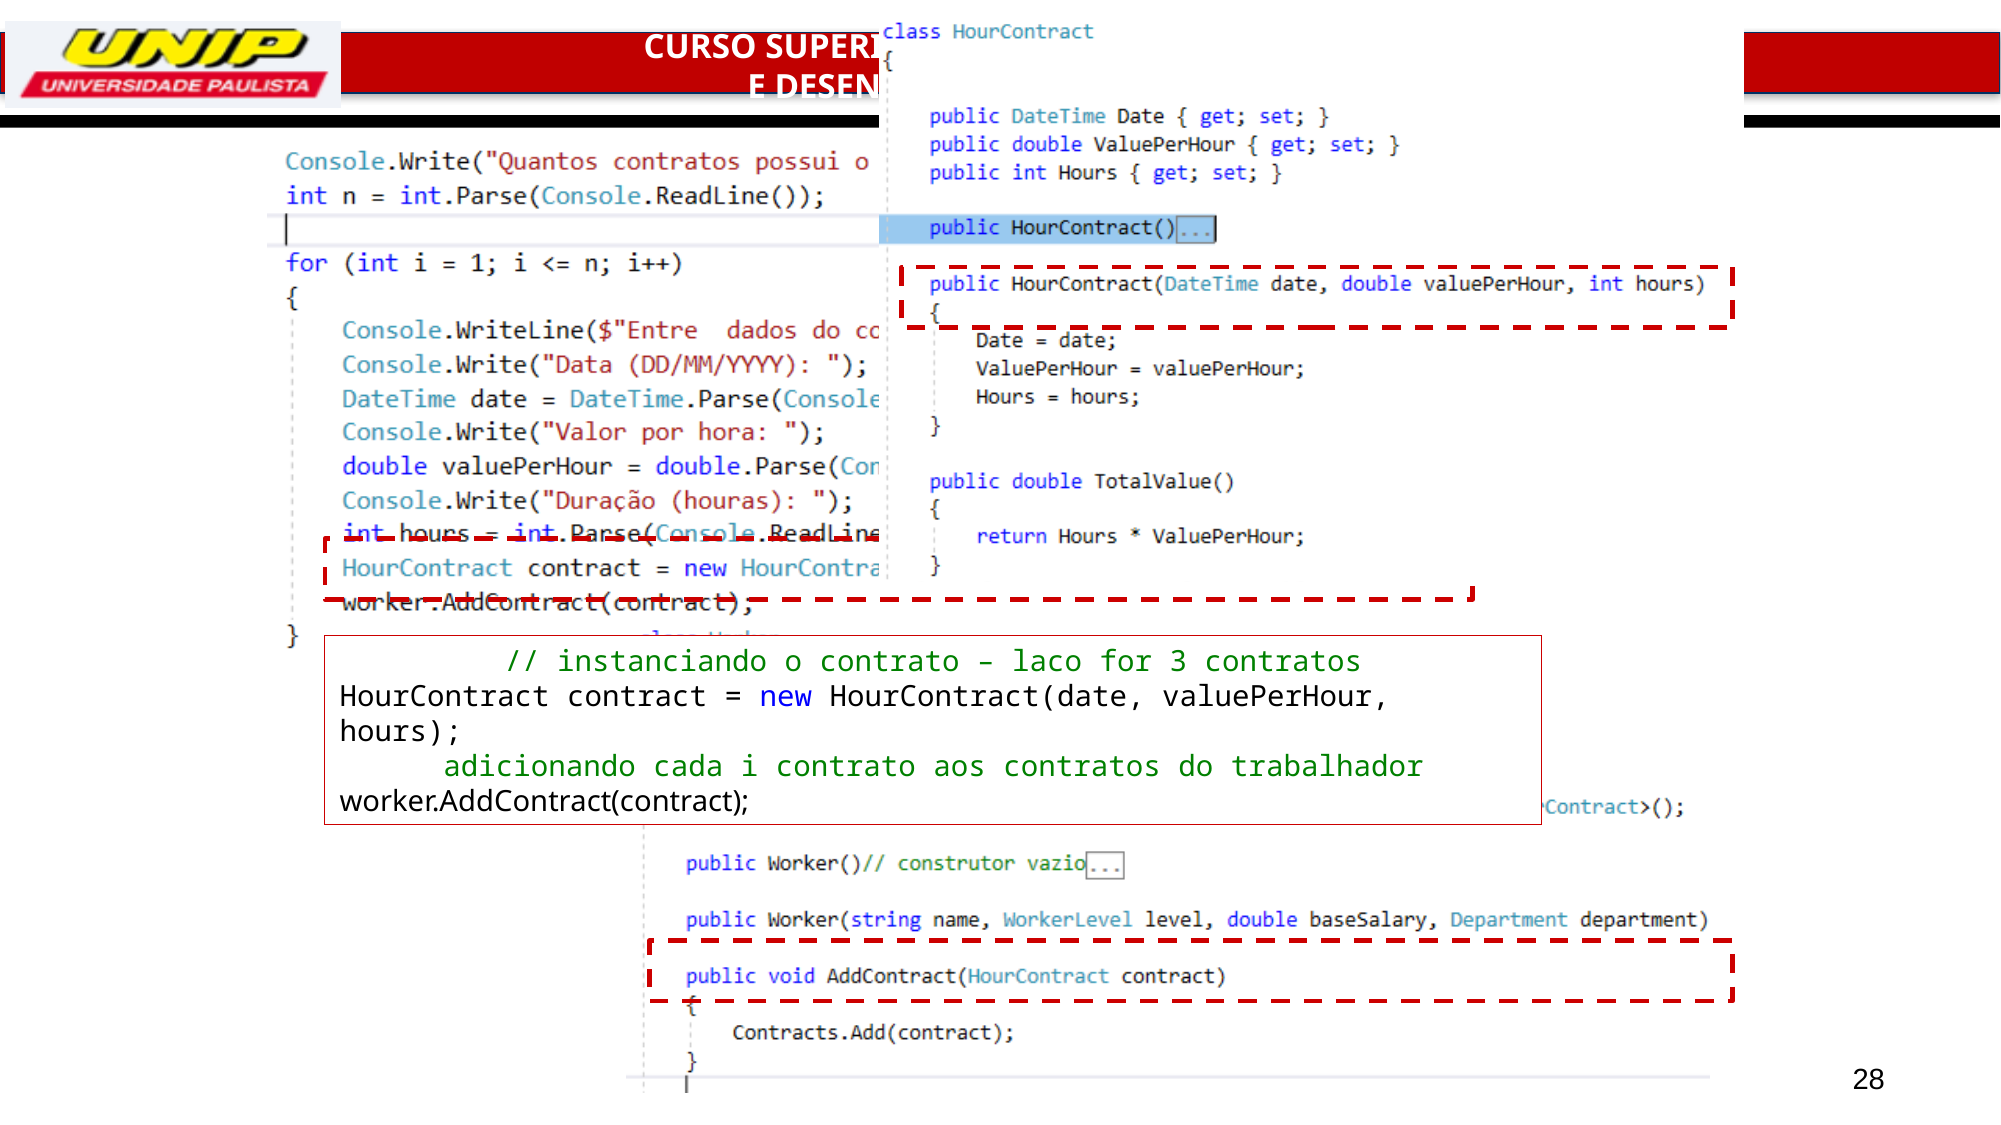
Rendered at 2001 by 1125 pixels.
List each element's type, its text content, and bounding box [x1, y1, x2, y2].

text_box // instanciando o contrato – laco for 3 contratos HourContract contract = new HourContract(date, valuePerHour, hours); adicionando cada i contrato aos contratos do trabalhador worker.AddContract(contract); [324, 675, 621, 825]
picture [5, 21, 341, 108]
slide_number 28 [1433, 1024, 1900, 1103]
picture [267, 12, 1744, 1093]
text_box [1713, 940, 1733, 1001]
